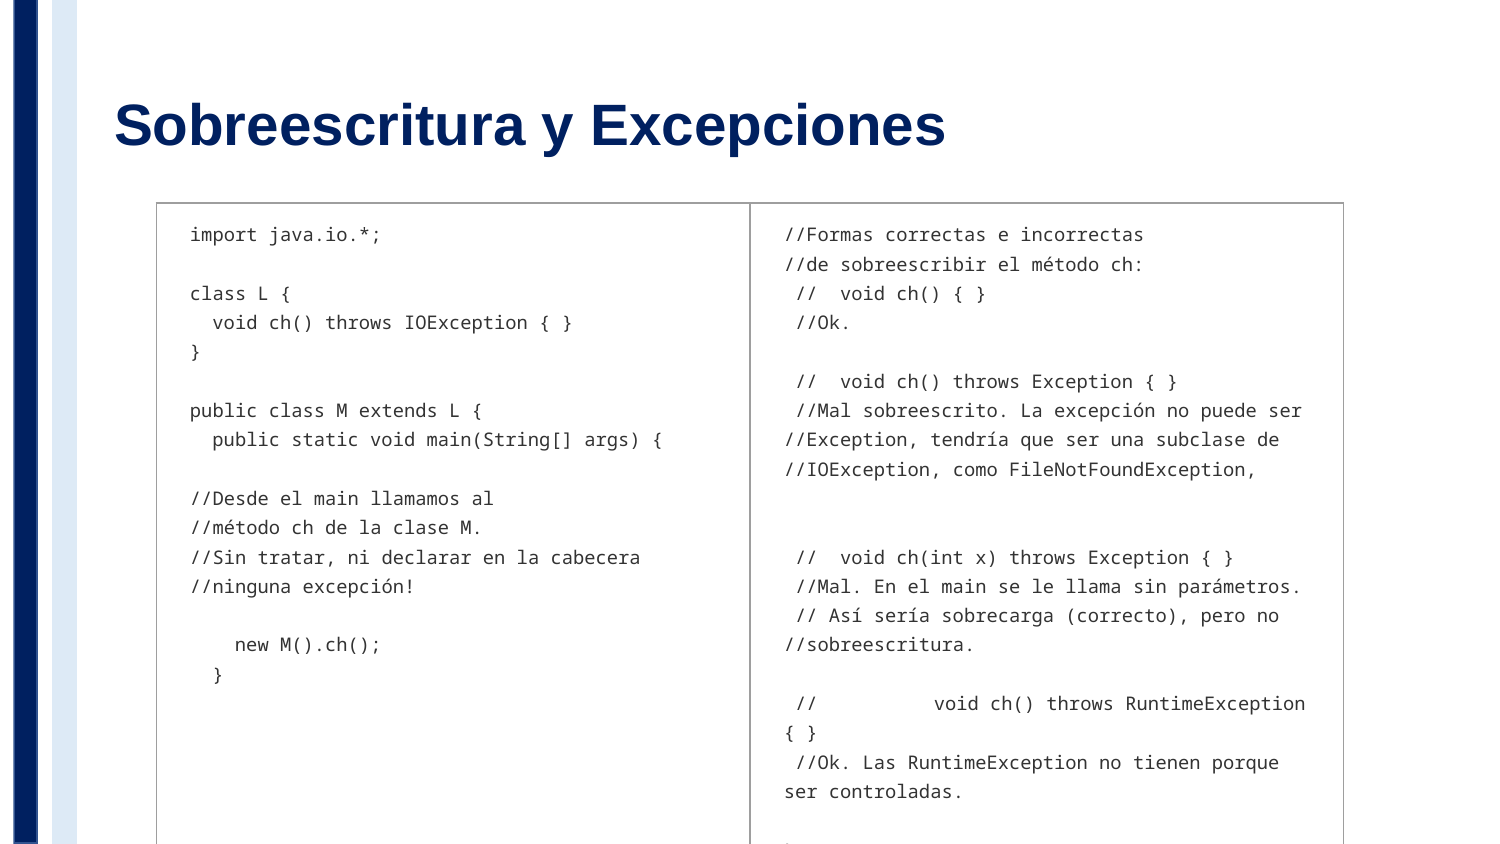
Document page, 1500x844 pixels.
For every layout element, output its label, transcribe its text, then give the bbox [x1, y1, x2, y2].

title Sobreescritura y Excepciones [103, 44, 1397, 208]
table_header //Formas correctas e incorrectas //de sobreescribir el método ch: // void ch() { } //Ok. // void ch() throws Exception { } //Mal sobreescrito. La excepción no puede ser //Exception, tendría que ser una subclase de //IOException, como FileNotFoundException, // void ch(int x) throws Exception { } //Mal. En el main se le llama sin parámetros. // Así sería sobrecarga (correcto), pero no //sobreescritura. // void ch() throws RuntimeException { } //Ok. Las RuntimeException no tienen porque ser controladas. } [751, 204, 1343, 844]
table_header import java.io.*; class L { void ch() throws IOException { } } public class M extends L { public static void main(String[] args) { //Desde el main llamamos al //método ch de la clase M. //Sin tratar, ni declarar en la cabecera //ninguna excepción! new M().ch(); } [157, 204, 749, 844]
